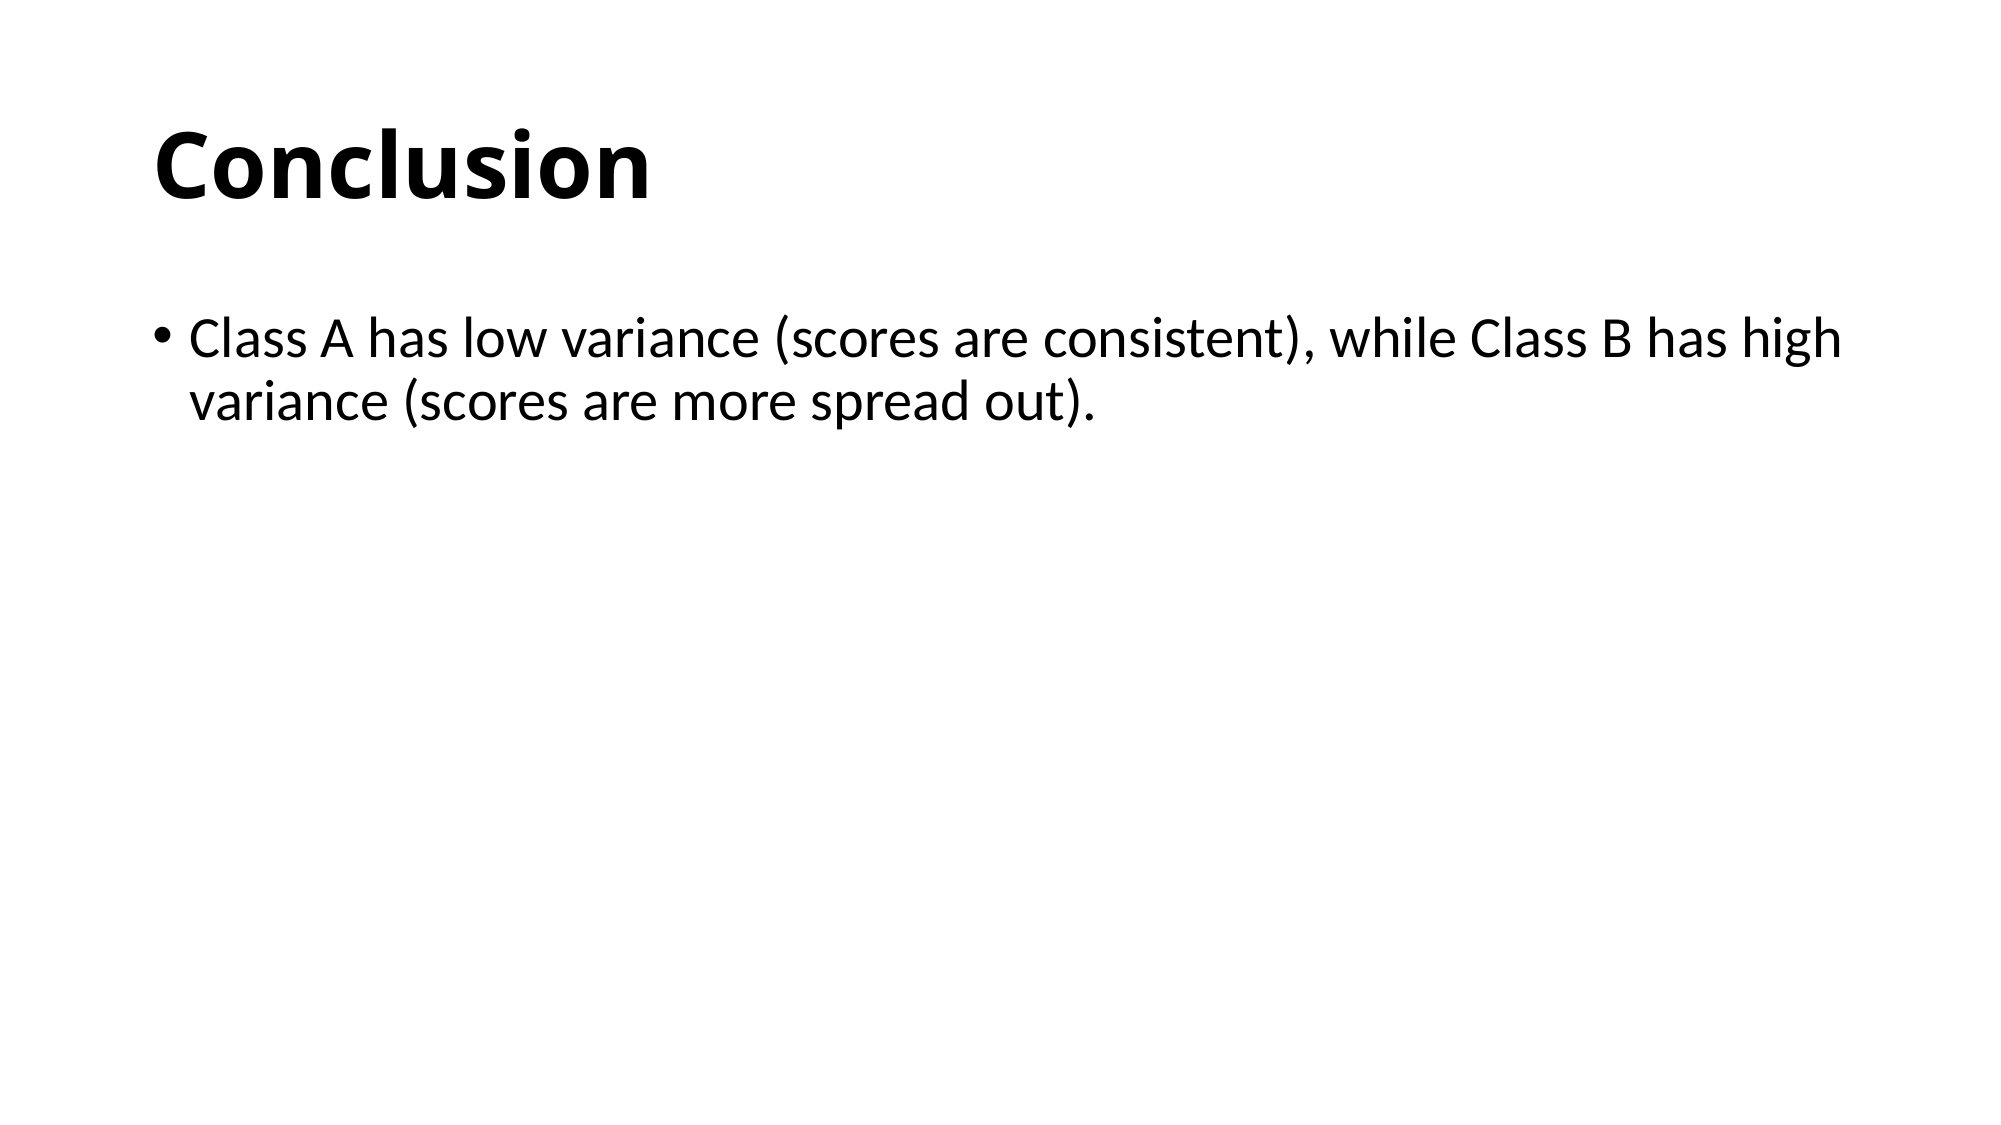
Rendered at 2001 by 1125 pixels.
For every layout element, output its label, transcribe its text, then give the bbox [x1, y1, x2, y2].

title Conclusion [137, 59, 1863, 278]
list Class A has low variance (scores are consistent), while Class B has high variance (scores are more spread out). [137, 299, 1863, 1014]
